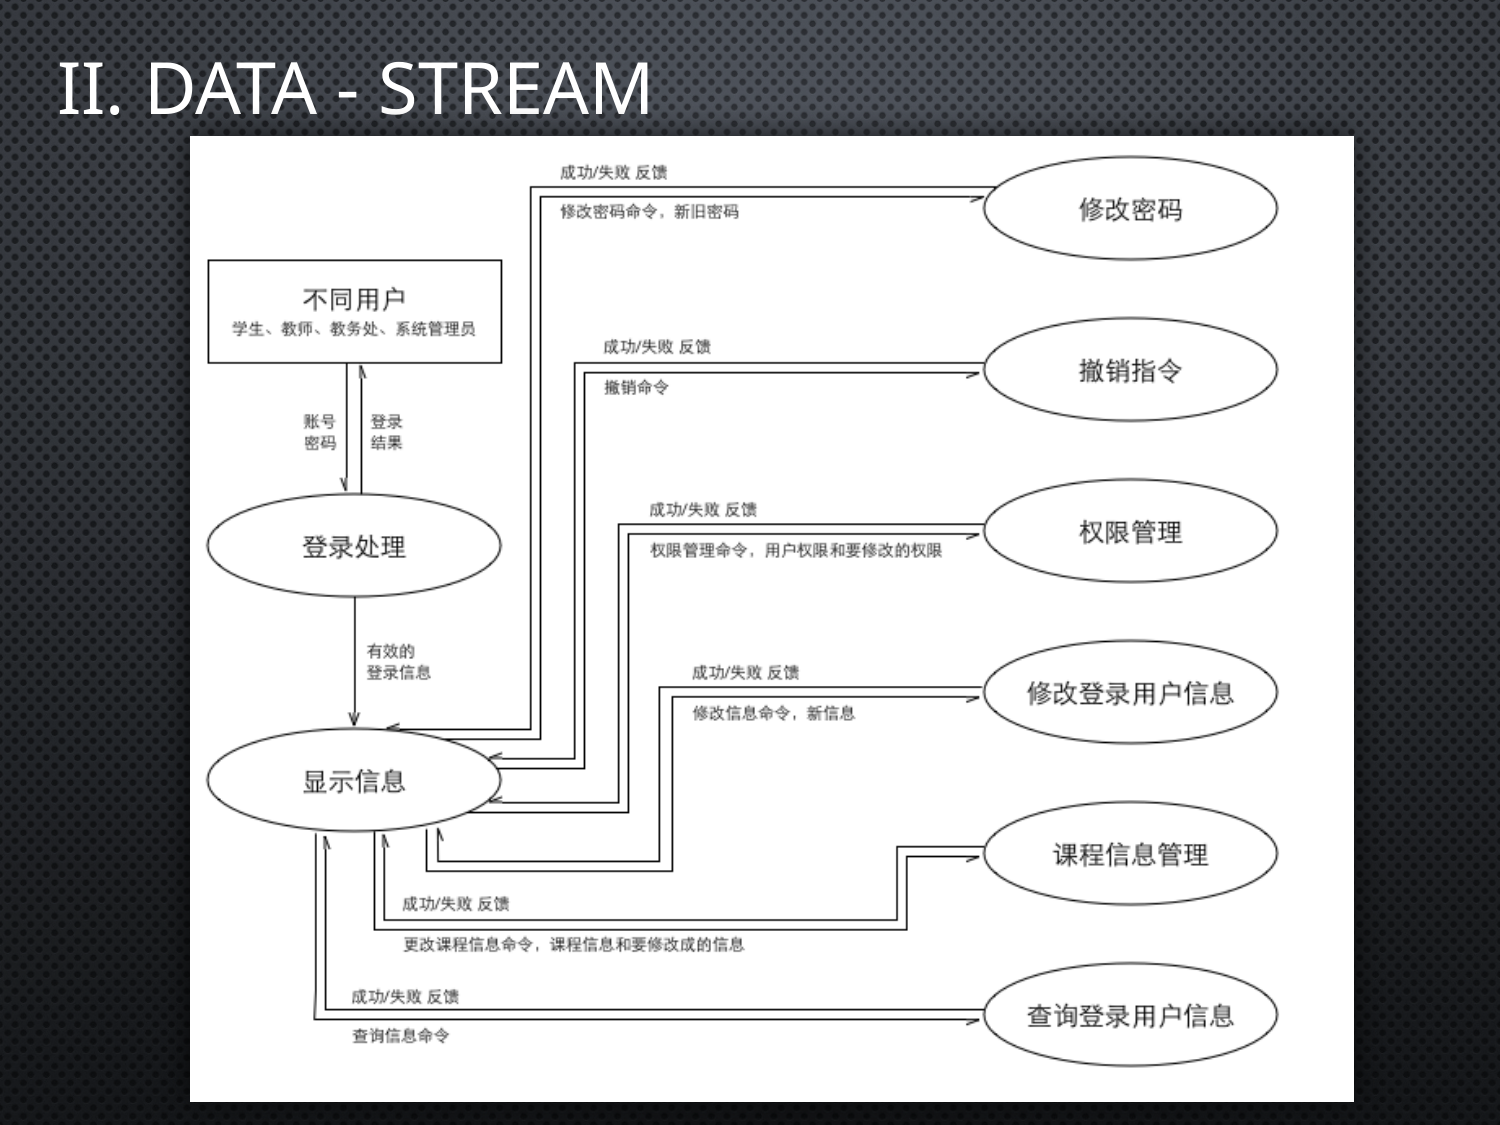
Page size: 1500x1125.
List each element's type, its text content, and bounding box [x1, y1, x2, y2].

title II. Data - Stream [42, 34, 1139, 137]
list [189, 135, 1355, 1102]
